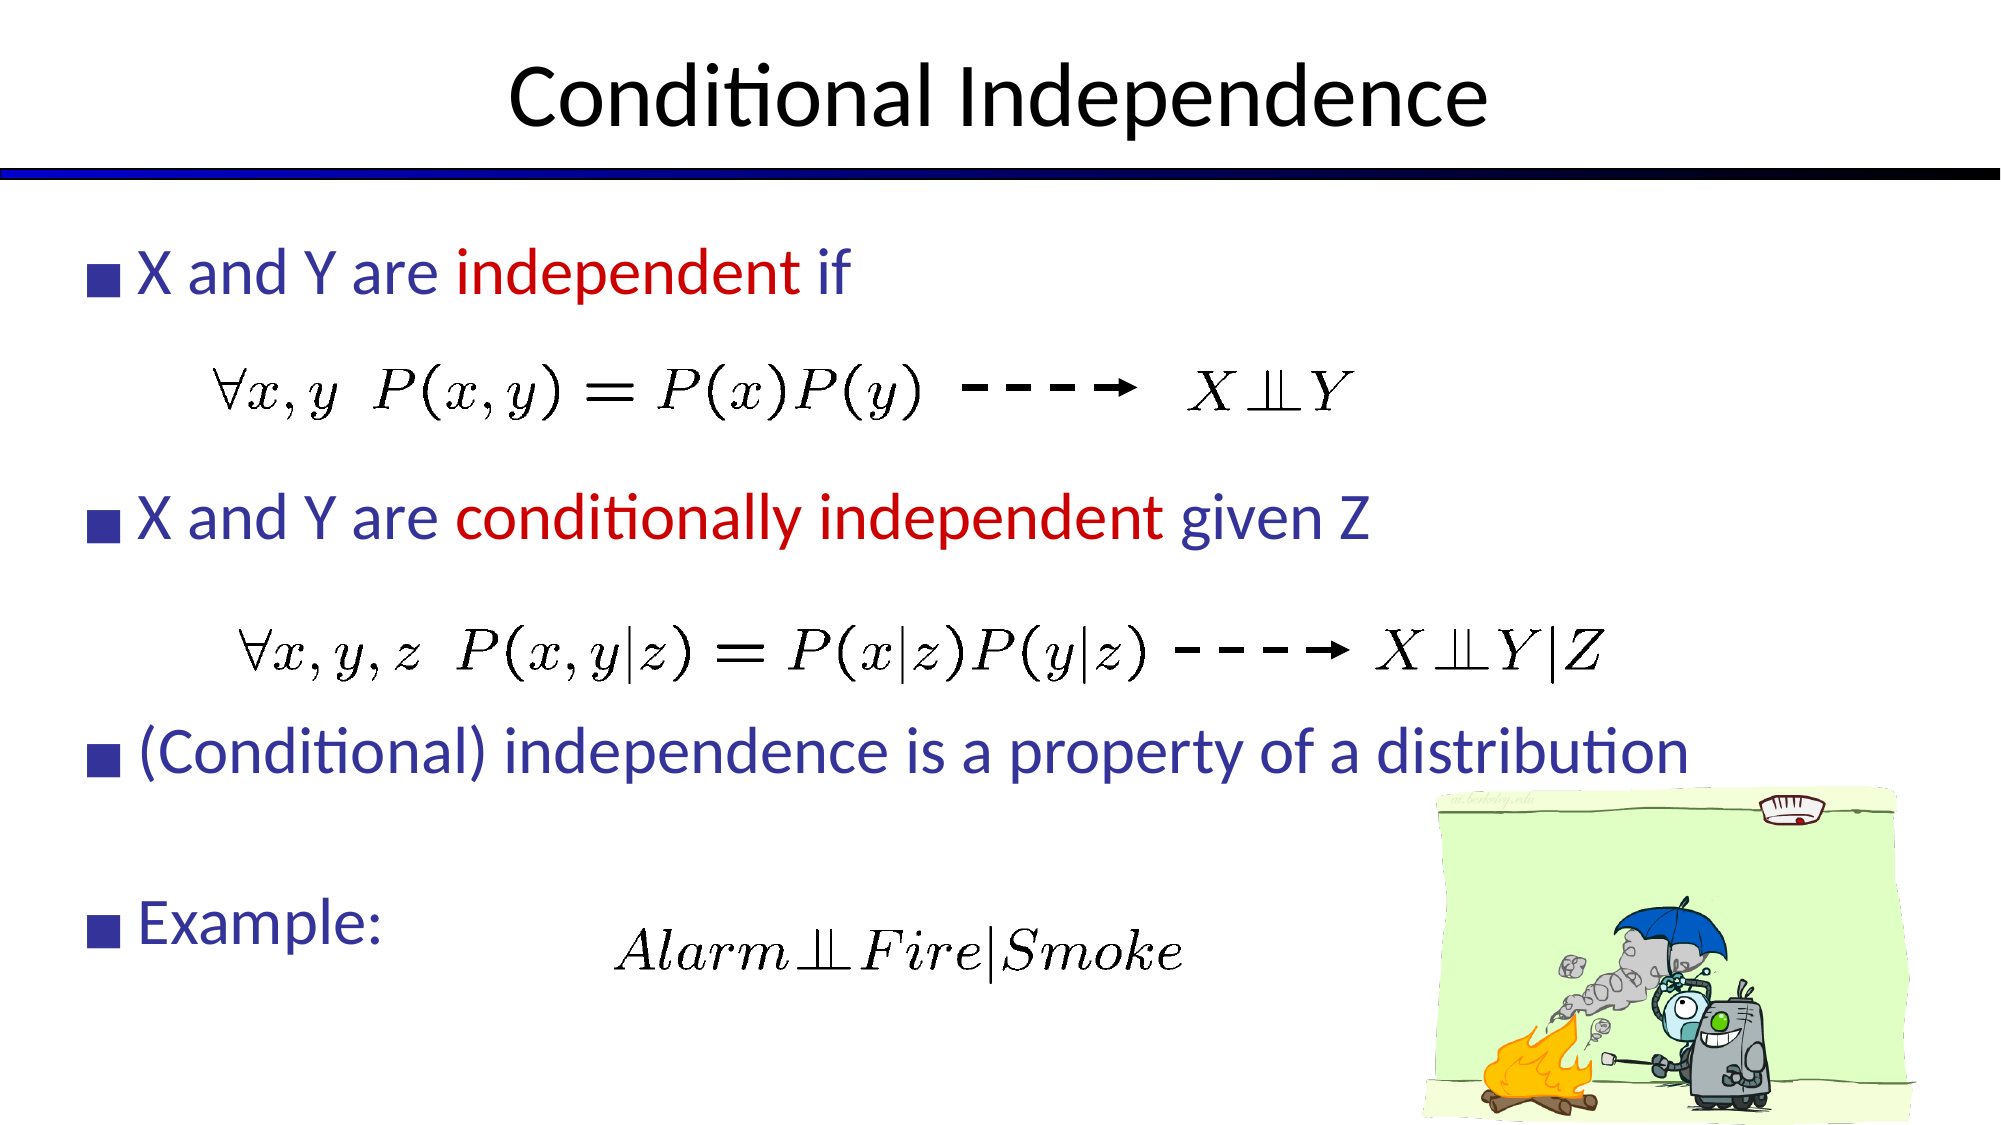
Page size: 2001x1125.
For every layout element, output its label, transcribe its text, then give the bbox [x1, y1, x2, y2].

picture [612, 924, 1182, 986]
picture [1187, 368, 1355, 413]
picture [1374, 624, 1606, 686]
list X and Y are independent if X and Y are conditionally independent given Z (Conditional) independence is a property of a distribution Example: [66, 229, 1850, 1005]
picture [1412, 774, 2000, 1125]
title Conditional Independence [0, 0, 2000, 184]
picture [212, 362, 920, 421]
picture [237, 624, 1147, 686]
